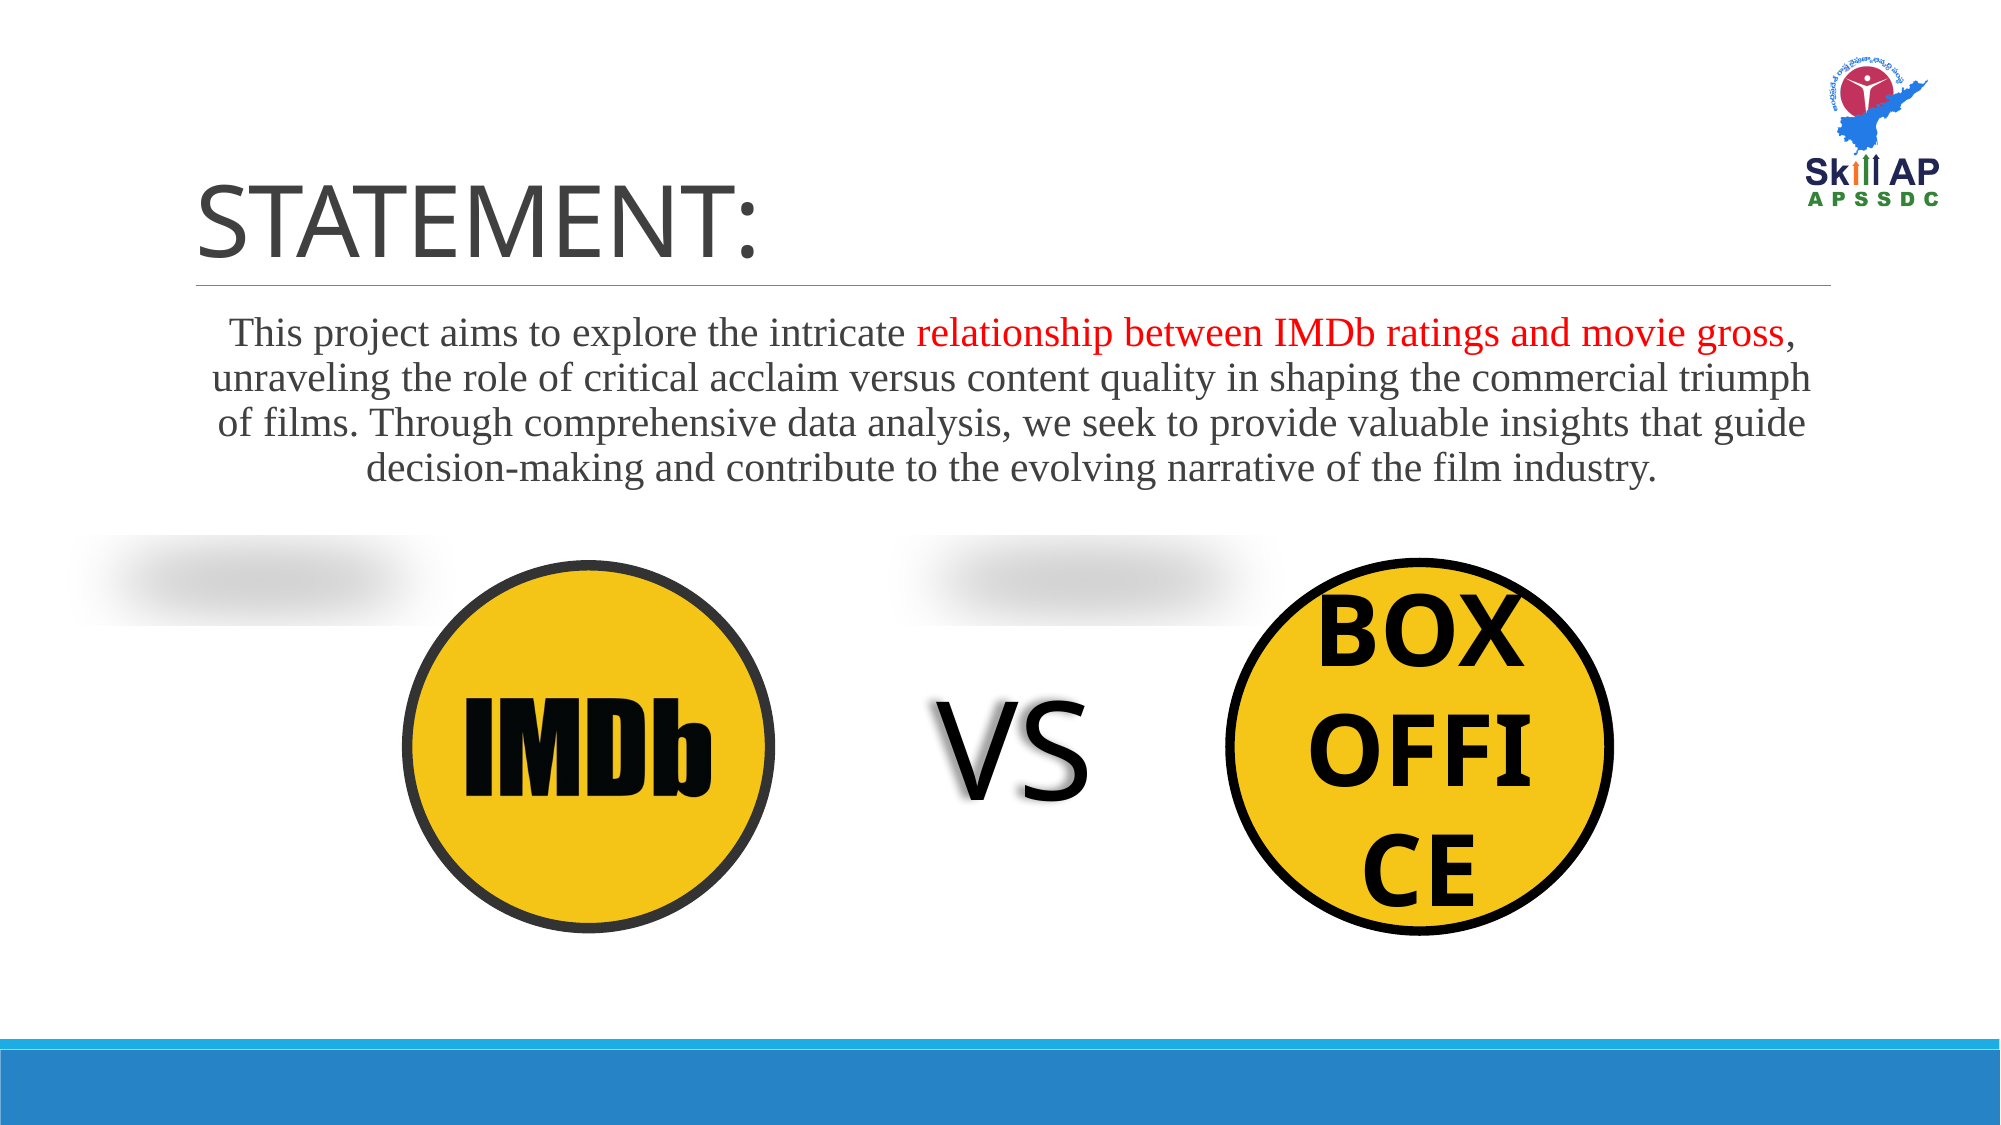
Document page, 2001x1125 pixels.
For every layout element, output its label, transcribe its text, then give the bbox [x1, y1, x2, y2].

list This project aims to explore the intricate relationship between IMDb ratings and movie gross, unraveling the role of critical acclaim versus content quality in shaping the commercial triumph of films. Through comprehensive data analysis, we seek to provide valuable insights that guide decision-making and contribute to the evolving narrative of the film industry. [180, 302, 1830, 963]
title STATEMENT: [180, 47, 1830, 285]
text_box BOX OFFICE [1228, 712, 1232, 782]
text_box VS [859, 655, 1171, 836]
picture [1235, 564, 1610, 929]
picture [406, 564, 771, 929]
picture [1830, 51, 1952, 214]
